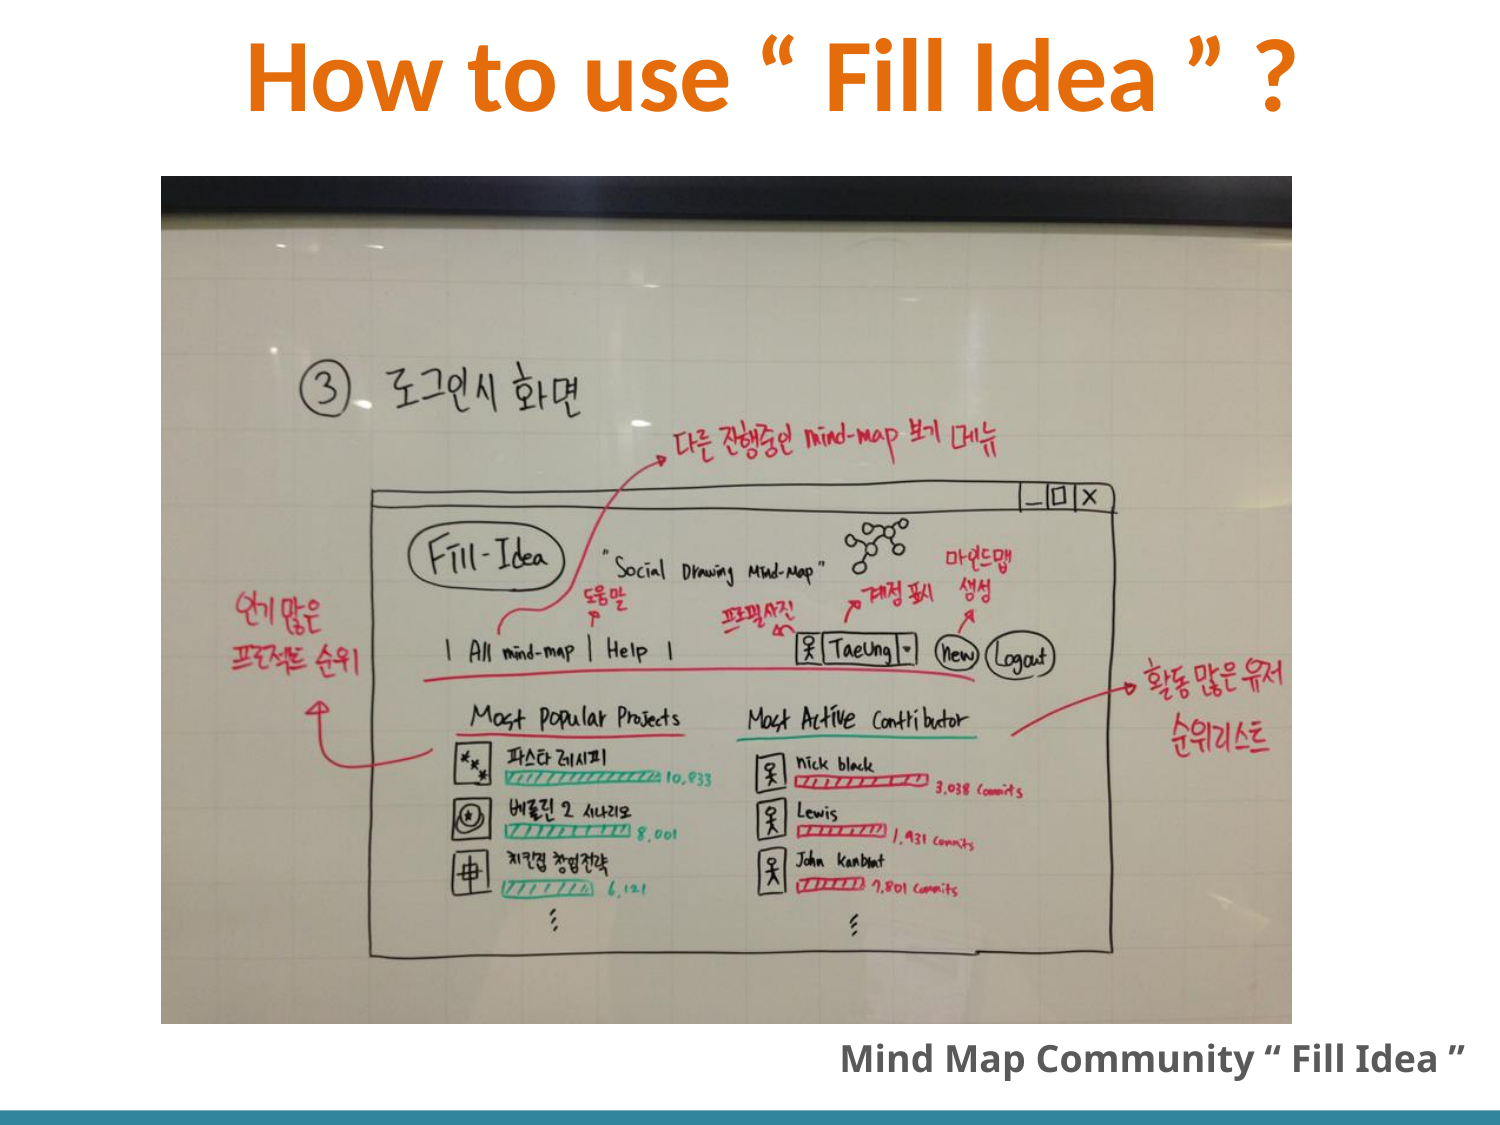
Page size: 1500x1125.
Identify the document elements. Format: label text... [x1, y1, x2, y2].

text_box How to use “ Fill Idea ” ? [230, 0, 1339, 140]
text_box Mind Map Community “ Fill Idea ” [824, 1027, 1500, 1088]
picture [161, 175, 1292, 1024]
text_box [0, 1108, 1500, 1125]
